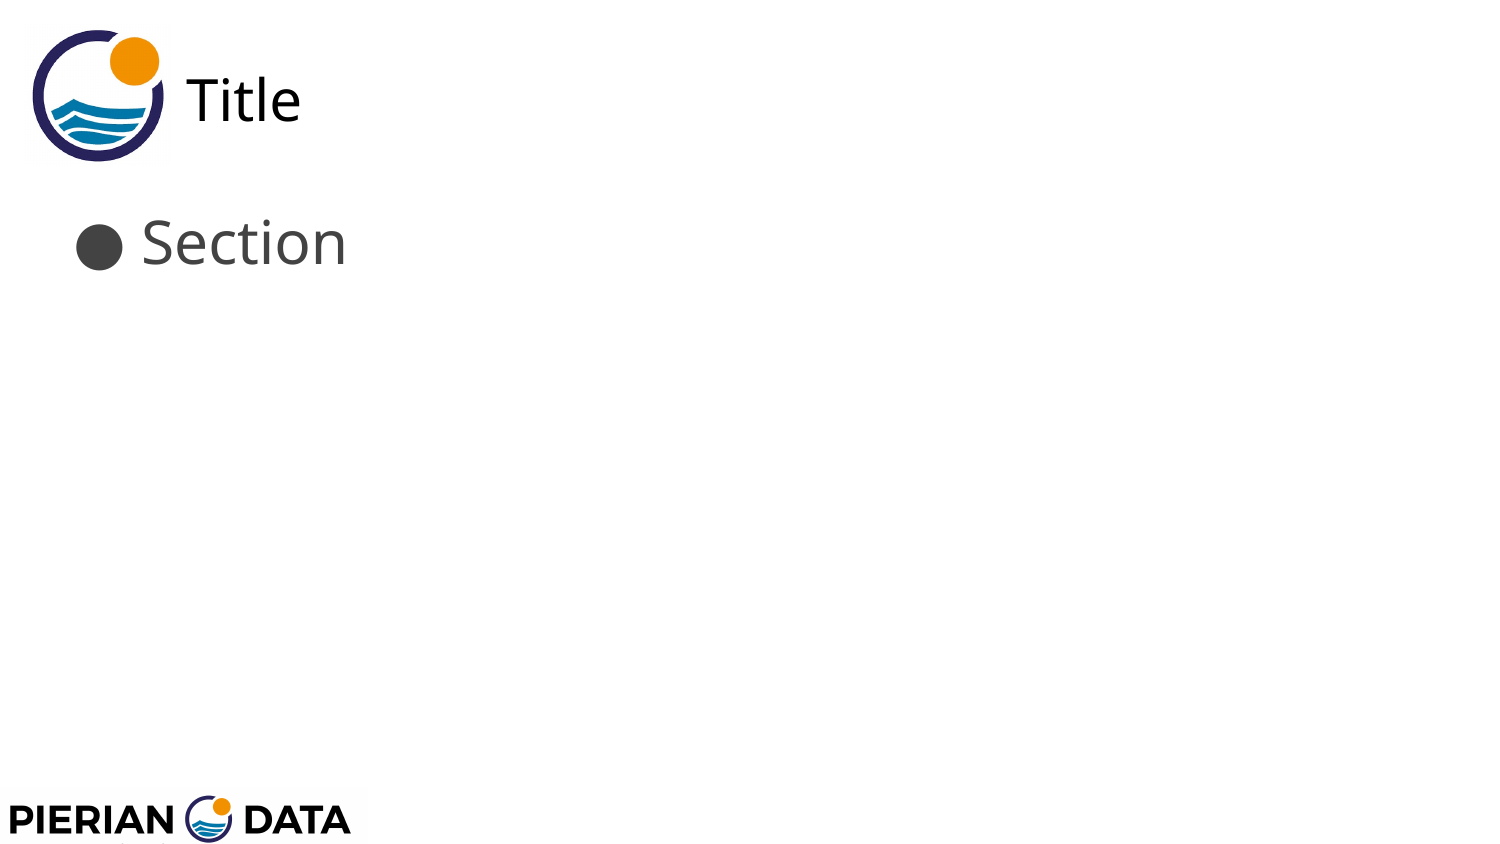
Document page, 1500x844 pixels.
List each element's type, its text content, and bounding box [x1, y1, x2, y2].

title Title [176, 48, 1449, 143]
picture [24, 24, 172, 167]
list Section [51, 189, 1476, 750]
picture [0, 787, 368, 844]
